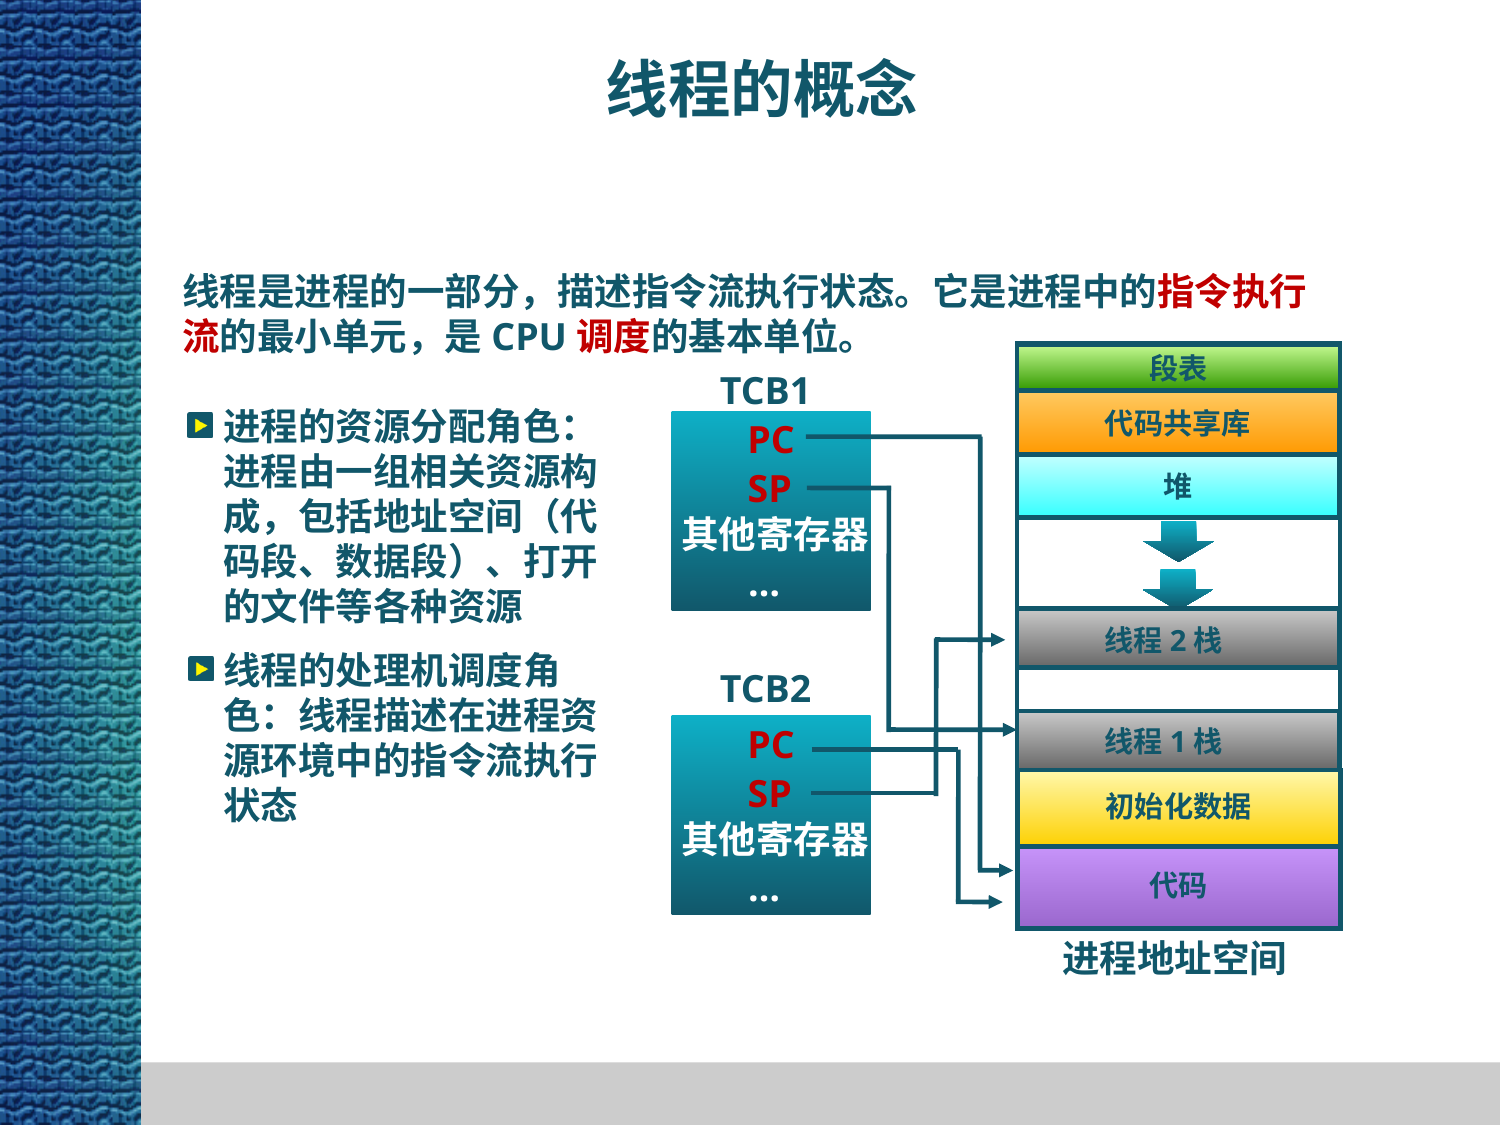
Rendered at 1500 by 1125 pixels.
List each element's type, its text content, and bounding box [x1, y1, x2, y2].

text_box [1016, 342, 1341, 568]
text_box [187, 639, 616, 837]
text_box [1023, 568, 1340, 771]
picture [0, 0, 141, 1125]
text_box 线程是进程的一部分，描述指令流执行状态。它是进程中的指令执行流的最小单元，是CPU调度的基本单位。 [167, 260, 1337, 366]
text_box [665, 359, 1018, 918]
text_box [187, 395, 627, 639]
text_box 线程的概念 [124, 19, 1400, 157]
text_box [1016, 778, 1341, 988]
